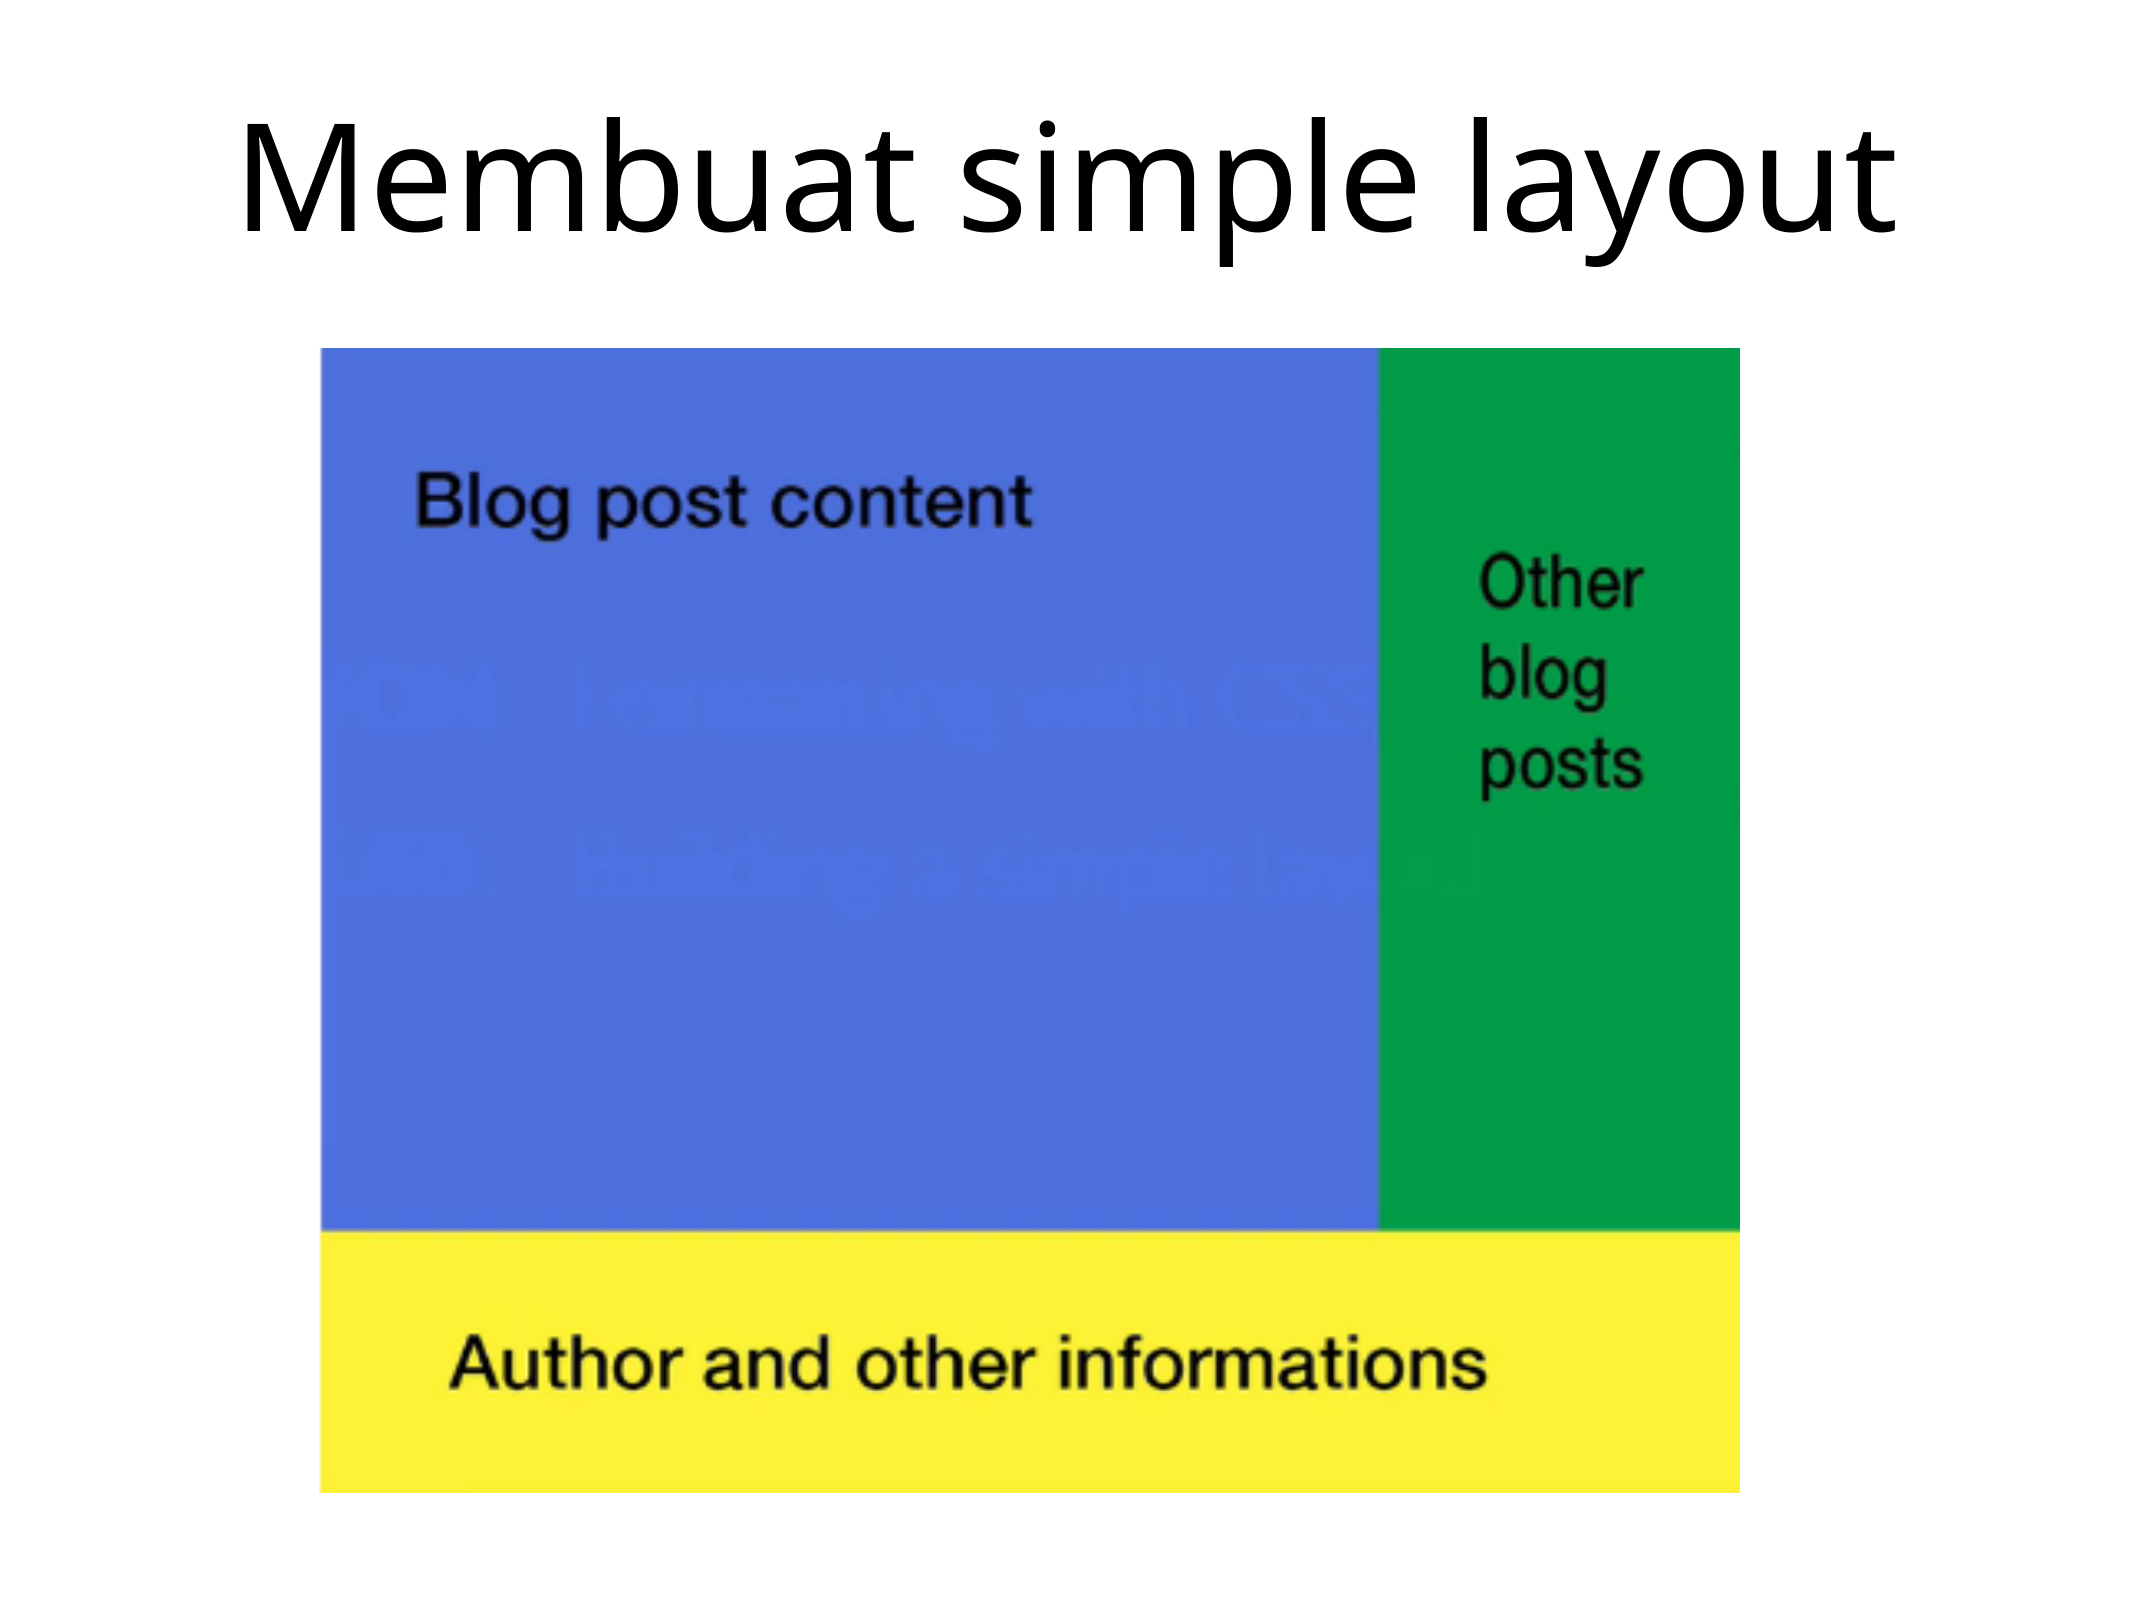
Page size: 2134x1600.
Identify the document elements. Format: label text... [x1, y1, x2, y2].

picture [319, 348, 1741, 1493]
title Membuat simple layout [155, 72, 1978, 271]
